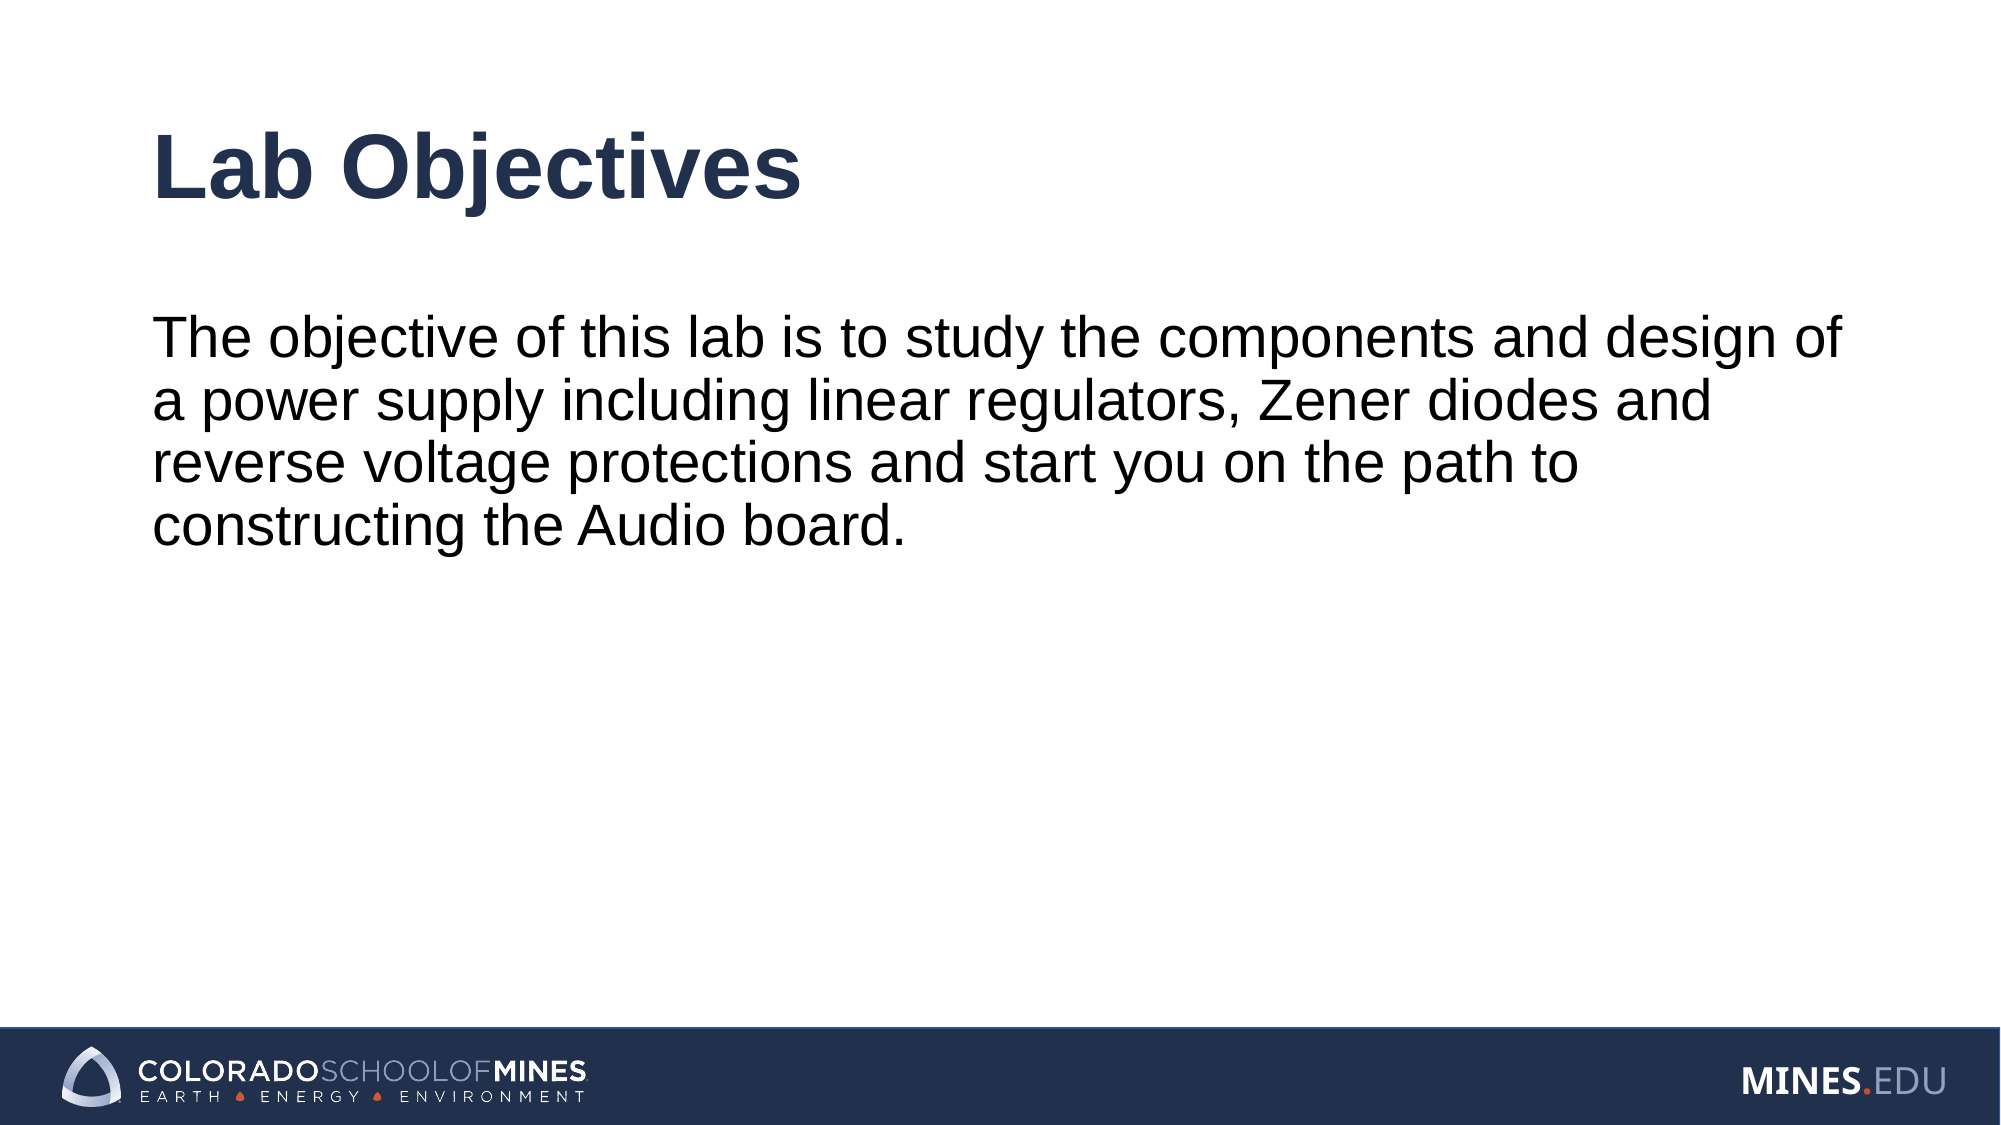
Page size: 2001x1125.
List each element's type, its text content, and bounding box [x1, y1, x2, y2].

picture [62, 1046, 588, 1107]
title Lab Objectives [137, 59, 1863, 278]
list The objective of this lab is to study the components and design of a power supply including linear regulators, Zener diodes and reverse voltage protections and start you on the path to constructing the Audio board. [137, 299, 1863, 889]
